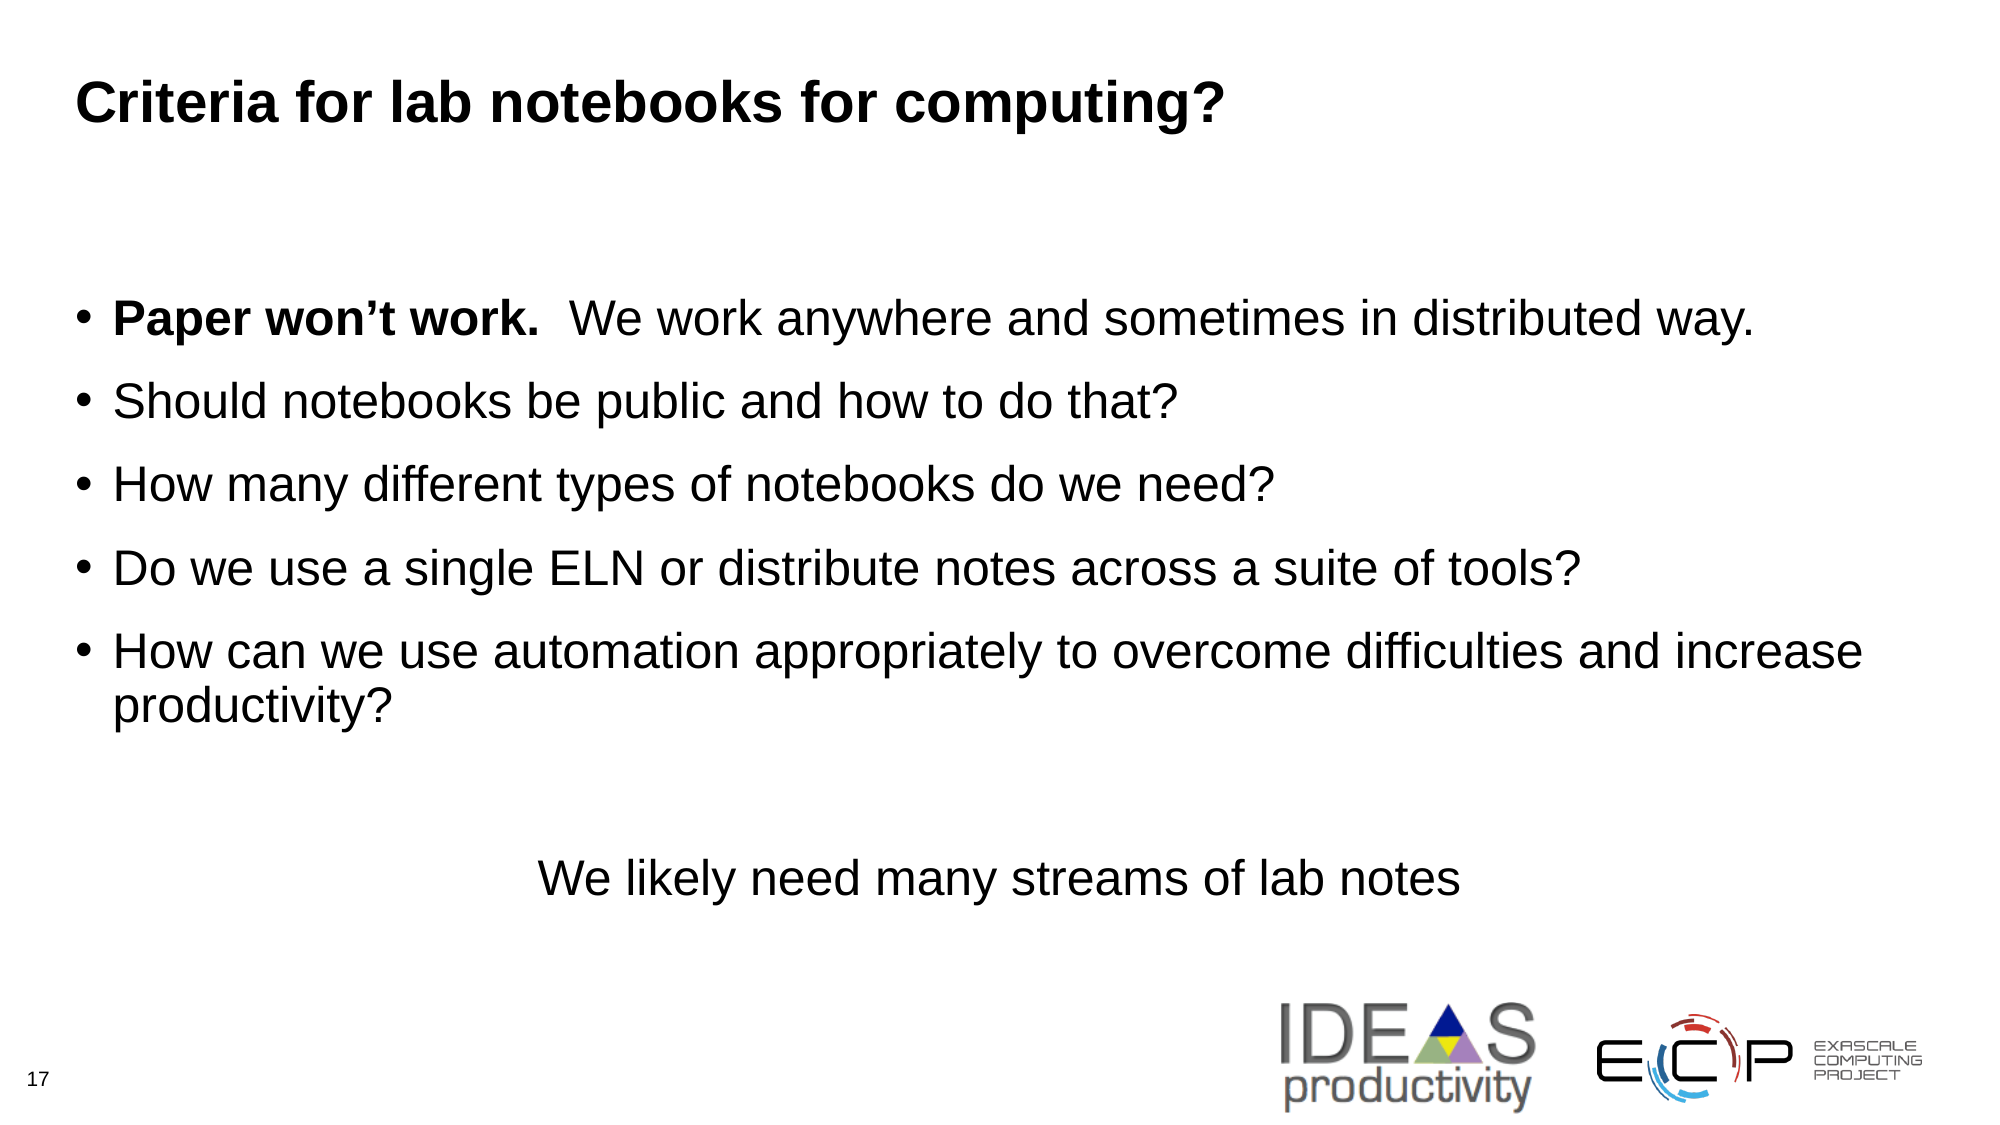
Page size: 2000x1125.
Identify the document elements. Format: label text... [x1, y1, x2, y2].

title Criteria for lab notebooks for computing? [59, 67, 1926, 218]
text_box We likely need many streams of lab notes [522, 837, 1477, 913]
picture [1280, 1002, 1537, 1114]
list Paper won’t work. We work anywhere and sometimes in distributed way. Should notebooks be public and how to do that? How many different types of notebooks do we need? Do we use a single ELN or distribute notes across a suite of tools? How can we use automation appropriately to overcome difficulties and increase productivity? [59, 284, 1926, 950]
picture [1597, 1014, 1922, 1103]
